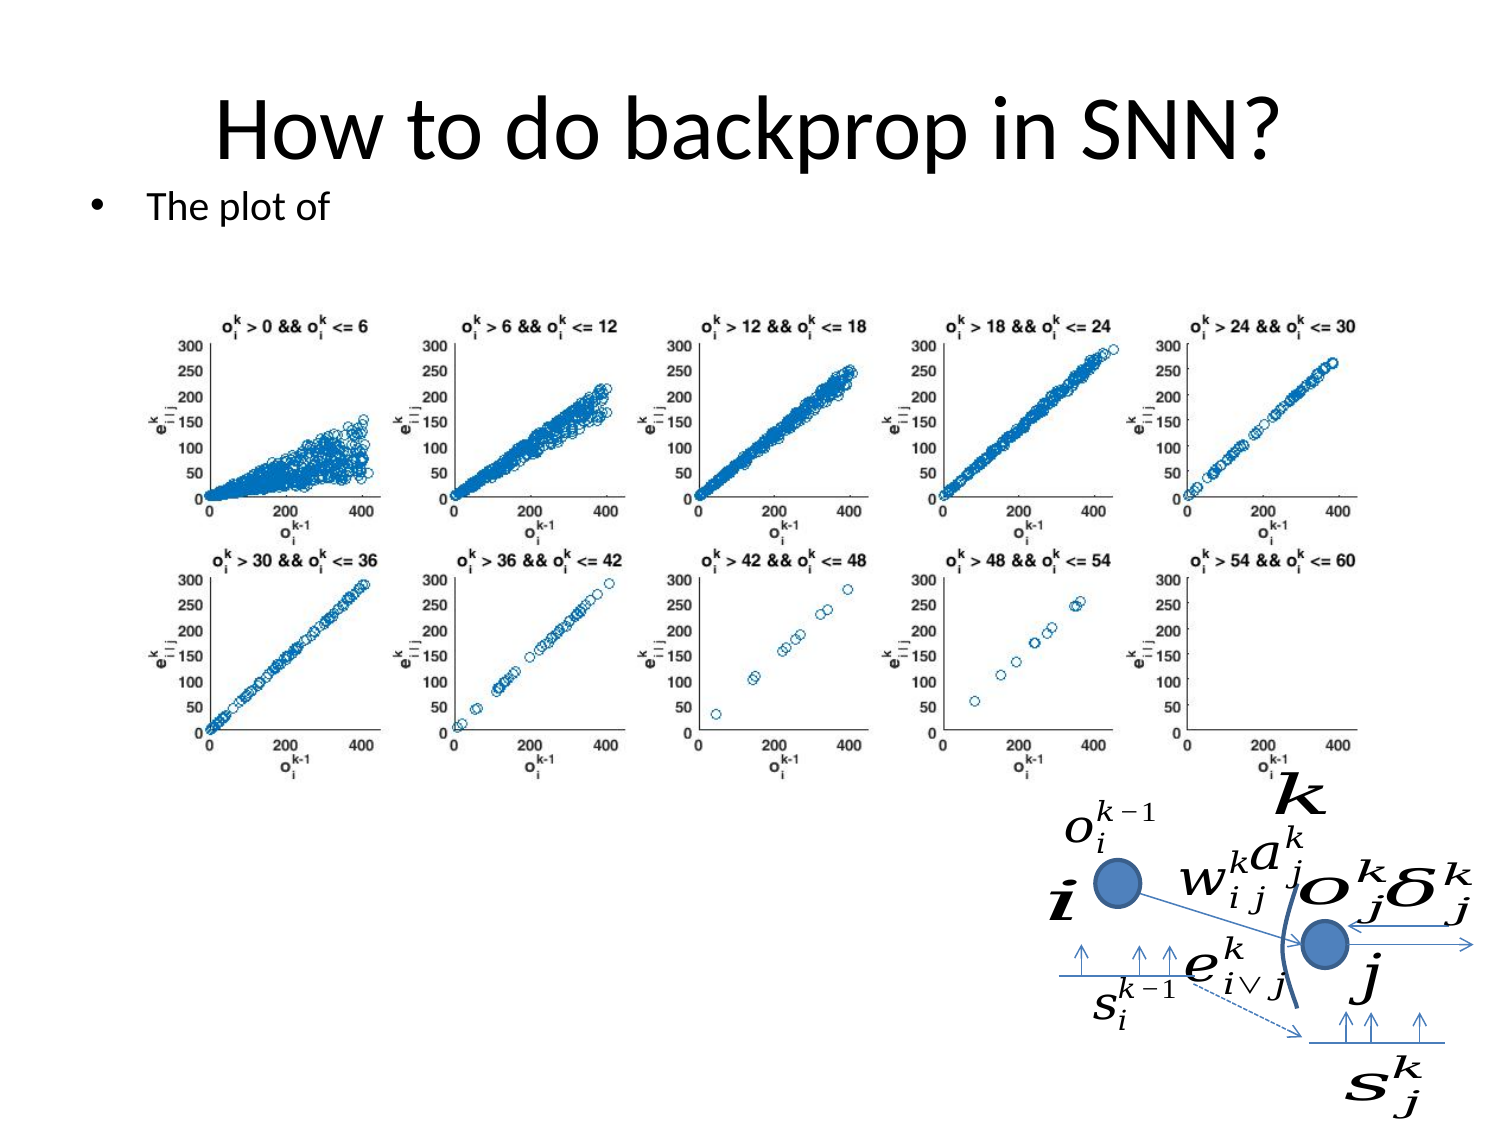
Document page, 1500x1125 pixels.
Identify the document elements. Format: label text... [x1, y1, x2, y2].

picture [0, 298, 1500, 792]
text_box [1043, 766, 1474, 1121]
title How to do backprop in SNN? [75, 45, 1425, 200]
